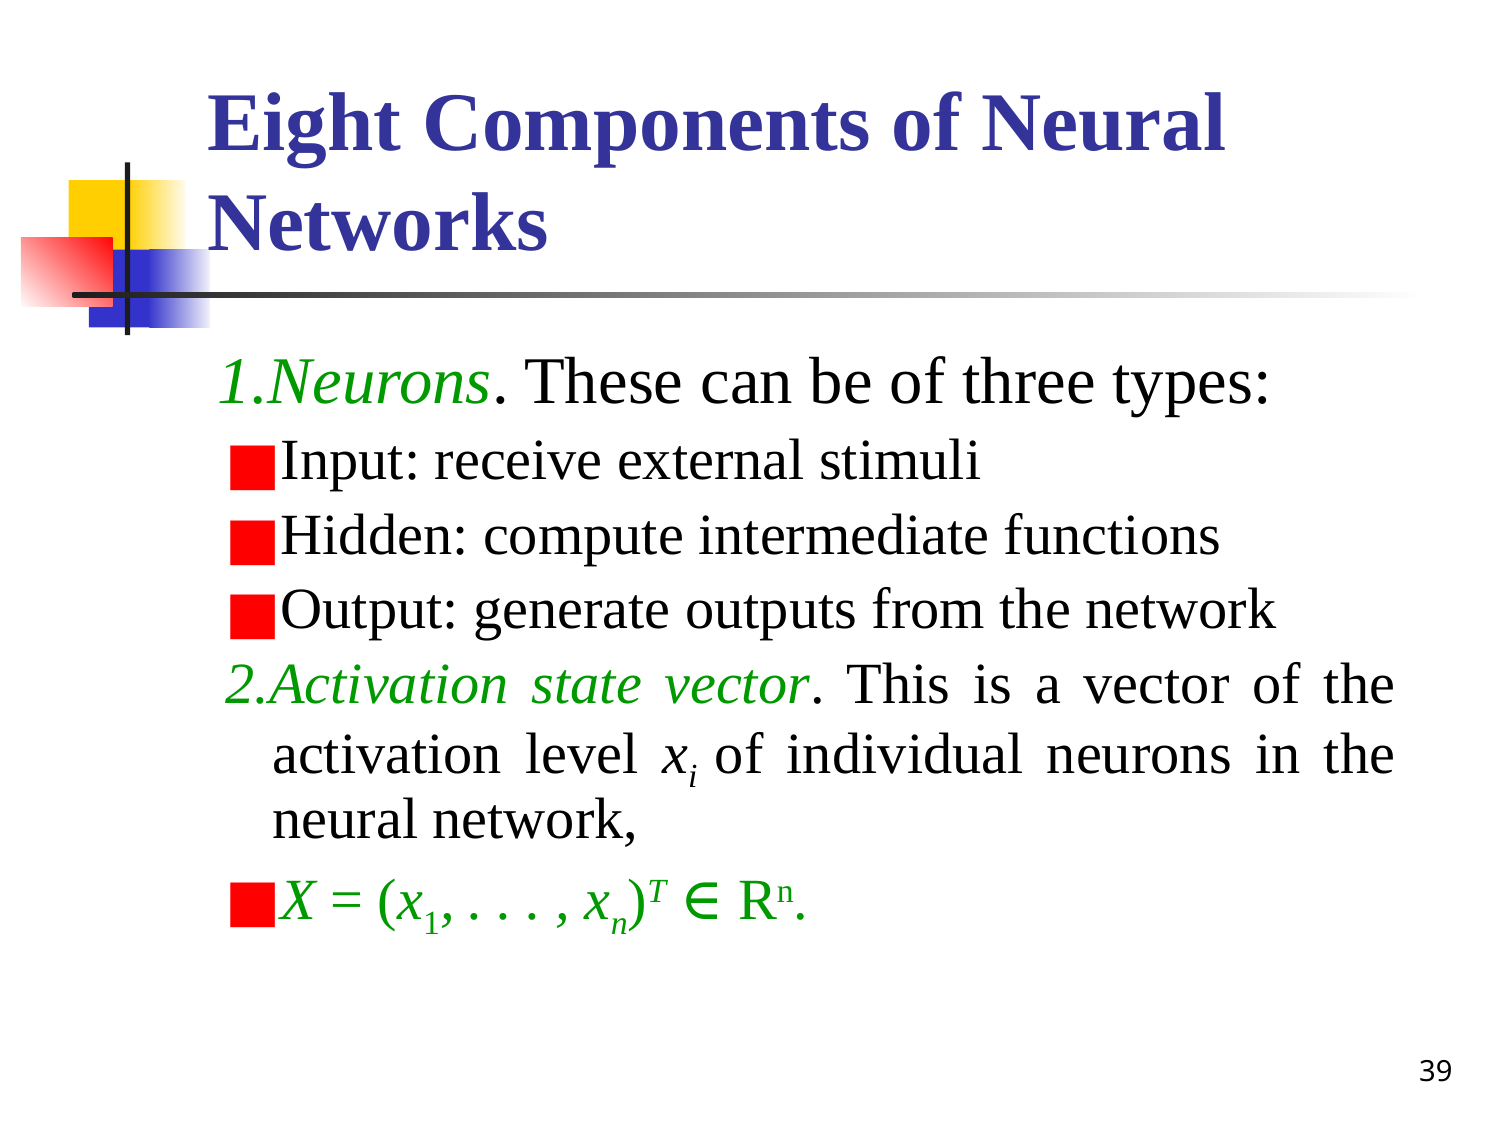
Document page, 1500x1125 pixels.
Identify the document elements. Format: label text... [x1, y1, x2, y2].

title Eight Components of Neural Networks [192, 35, 1468, 275]
list 1.Neurons. These can be of three types: Input: receive external stimuli Hidden: compute intermediate functions Output: generate outputs from the network 2.Activation state vector. This is a vector of the activation level xi of individual neurons in the neural network, X = (x1, . . . , xn)T ∈ Rn. [135, 338, 1411, 1013]
text_box ‹#› [1155, 1024, 1468, 1100]
